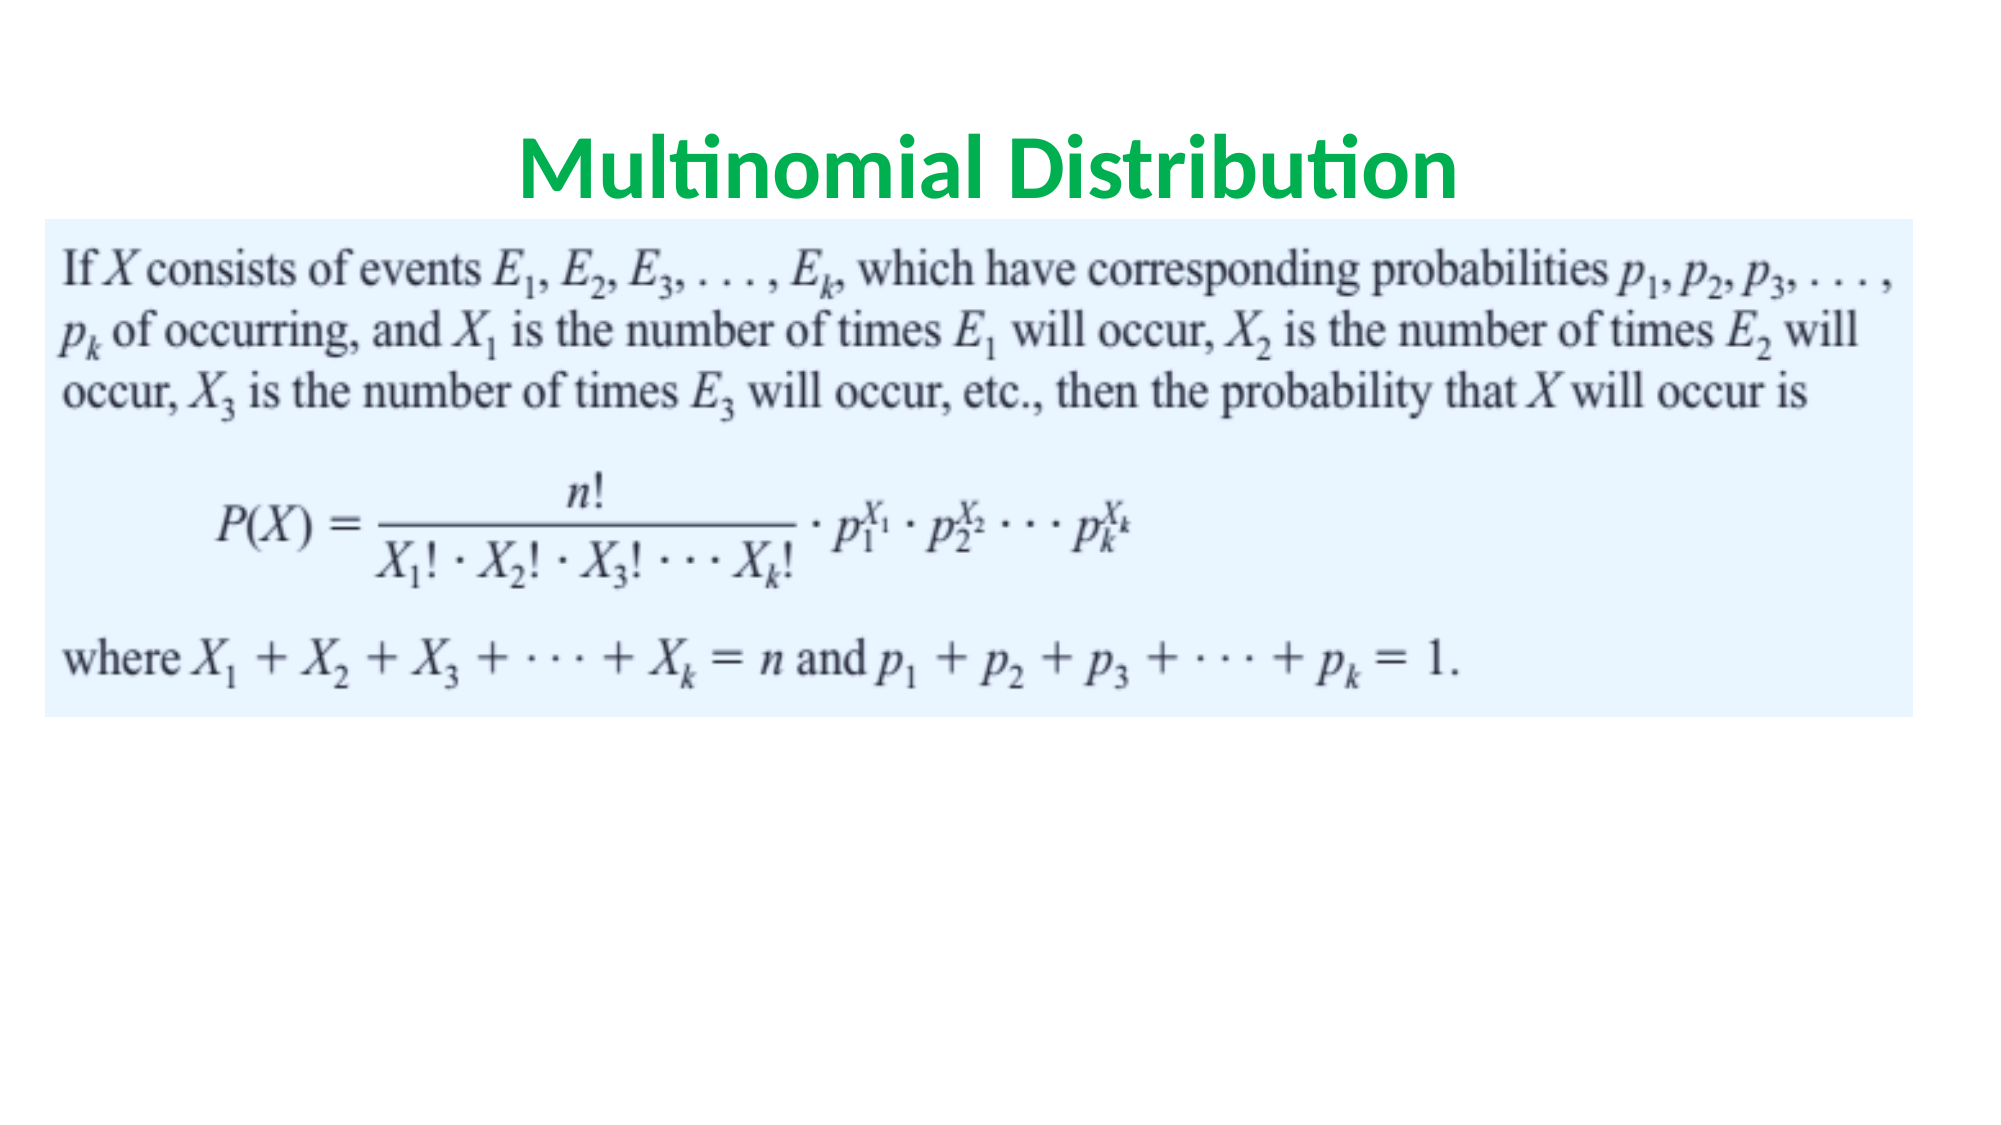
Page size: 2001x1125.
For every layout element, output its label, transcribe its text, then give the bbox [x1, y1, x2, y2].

picture [44, 218, 1913, 717]
title Multinomial Distribution [137, 59, 1863, 218]
